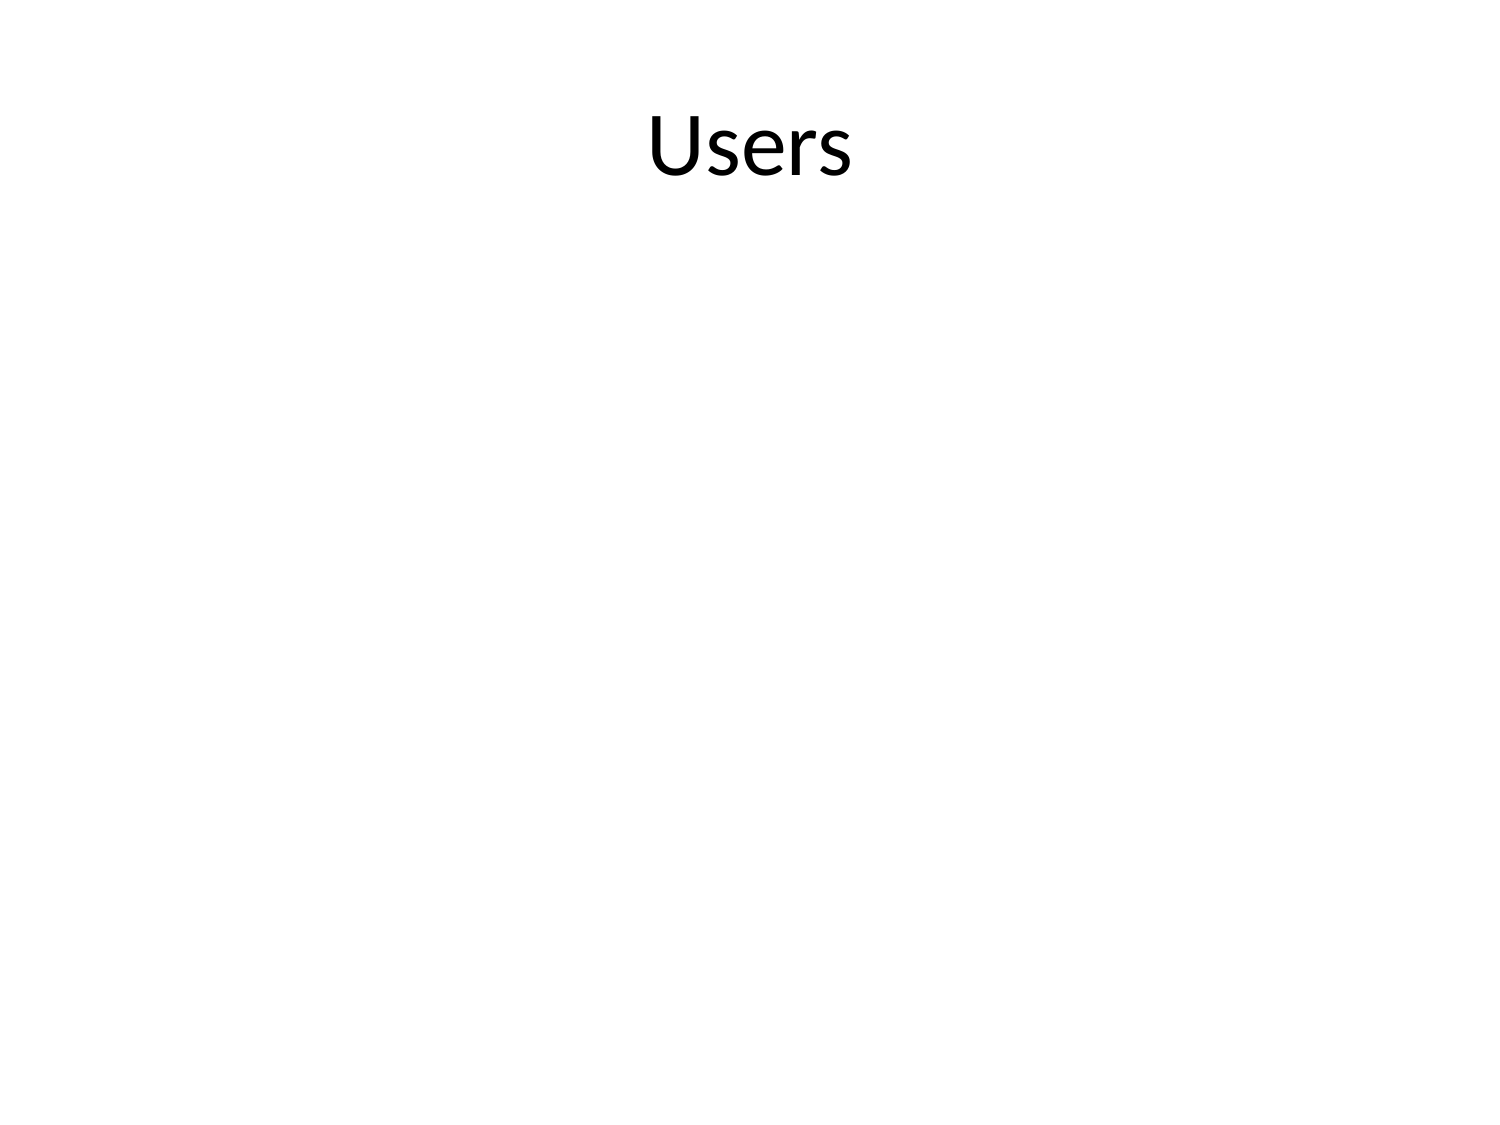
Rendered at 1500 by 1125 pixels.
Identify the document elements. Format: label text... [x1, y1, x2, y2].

title Users [75, 45, 1425, 233]
